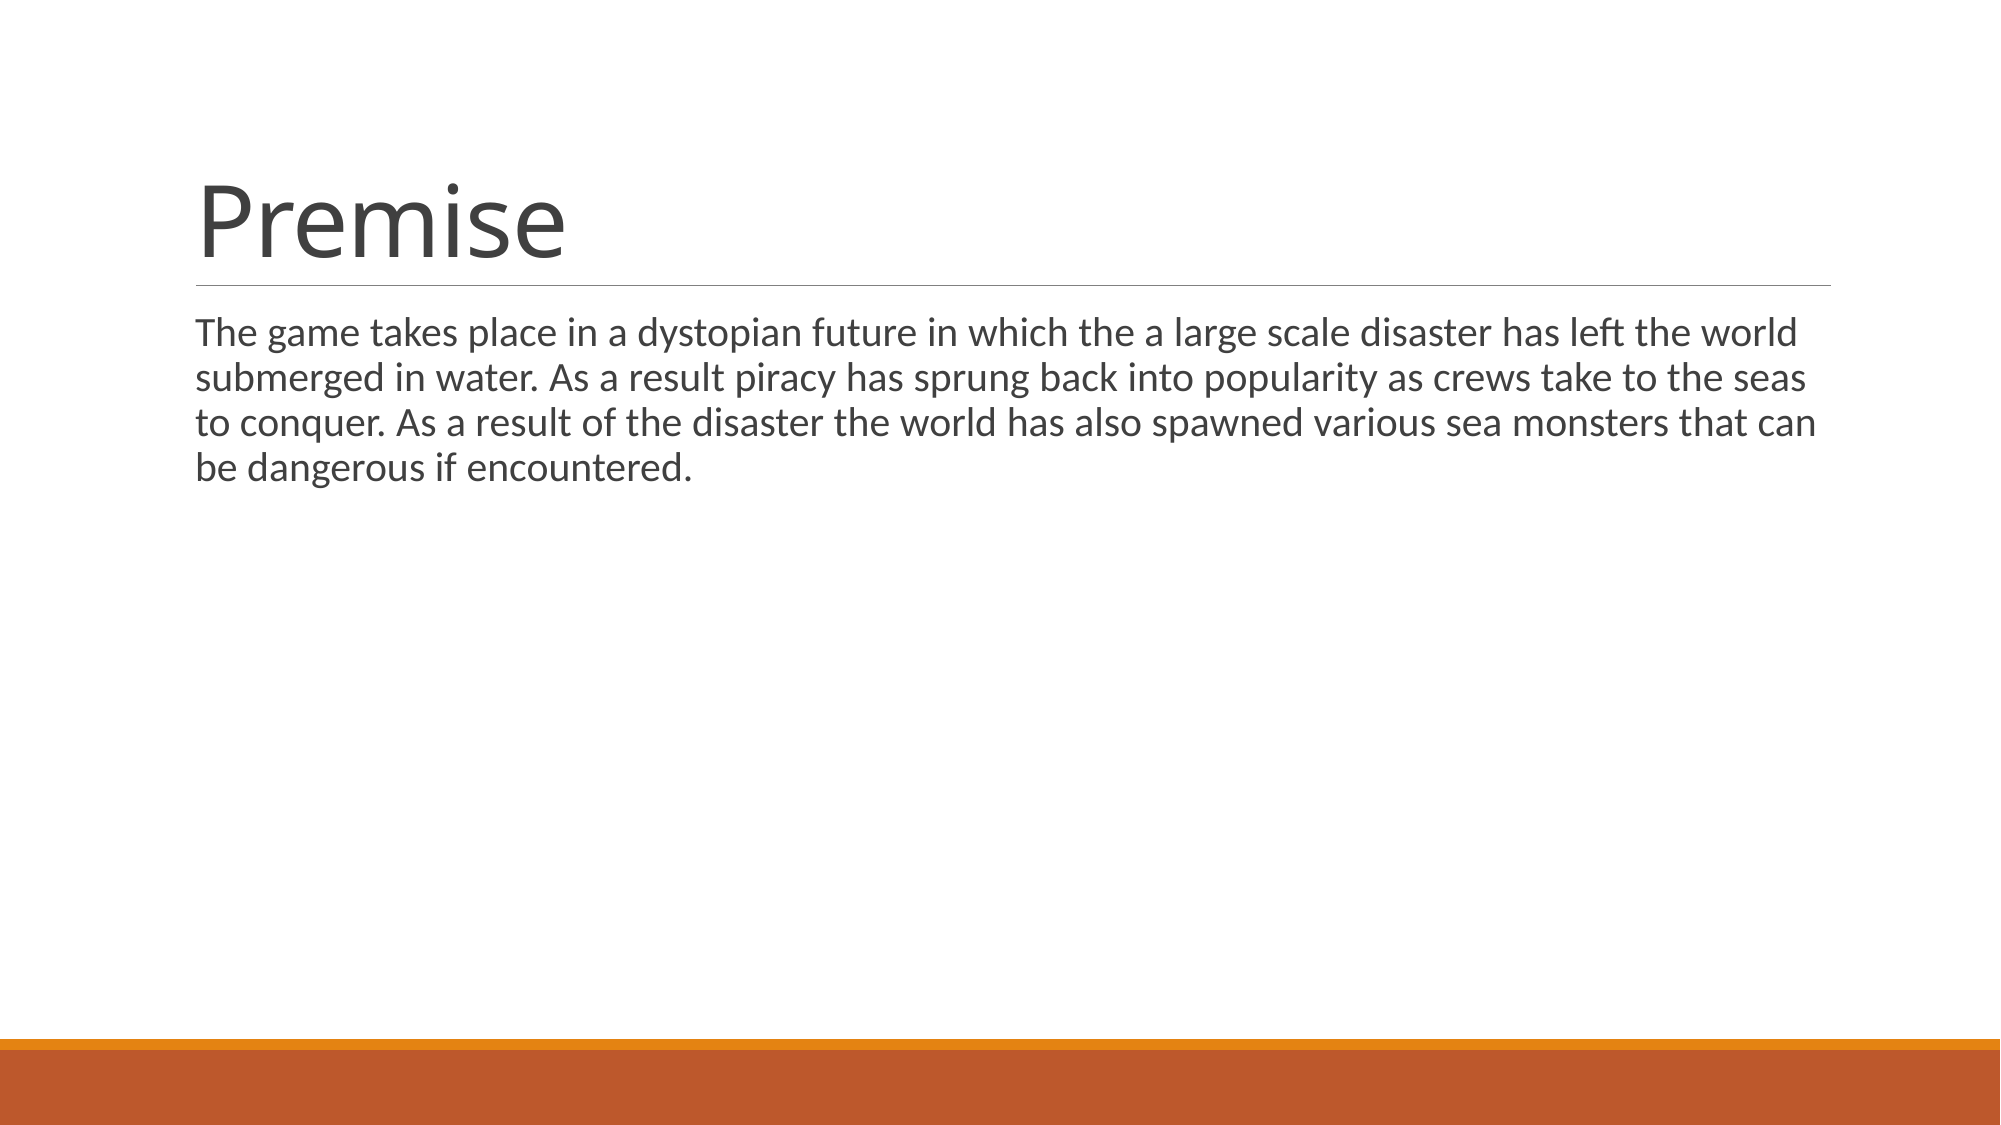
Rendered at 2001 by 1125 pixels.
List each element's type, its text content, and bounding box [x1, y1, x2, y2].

title Premise [180, 47, 1830, 285]
list The game takes place in a dystopian future in which the a large scale disaster has left the world submerged in water. As a result piracy has sprung back into popularity as crews take to the seas to conquer. As a result of the disaster the world has also spawned various sea monsters that can be dangerous if encountered. [180, 302, 1830, 963]
